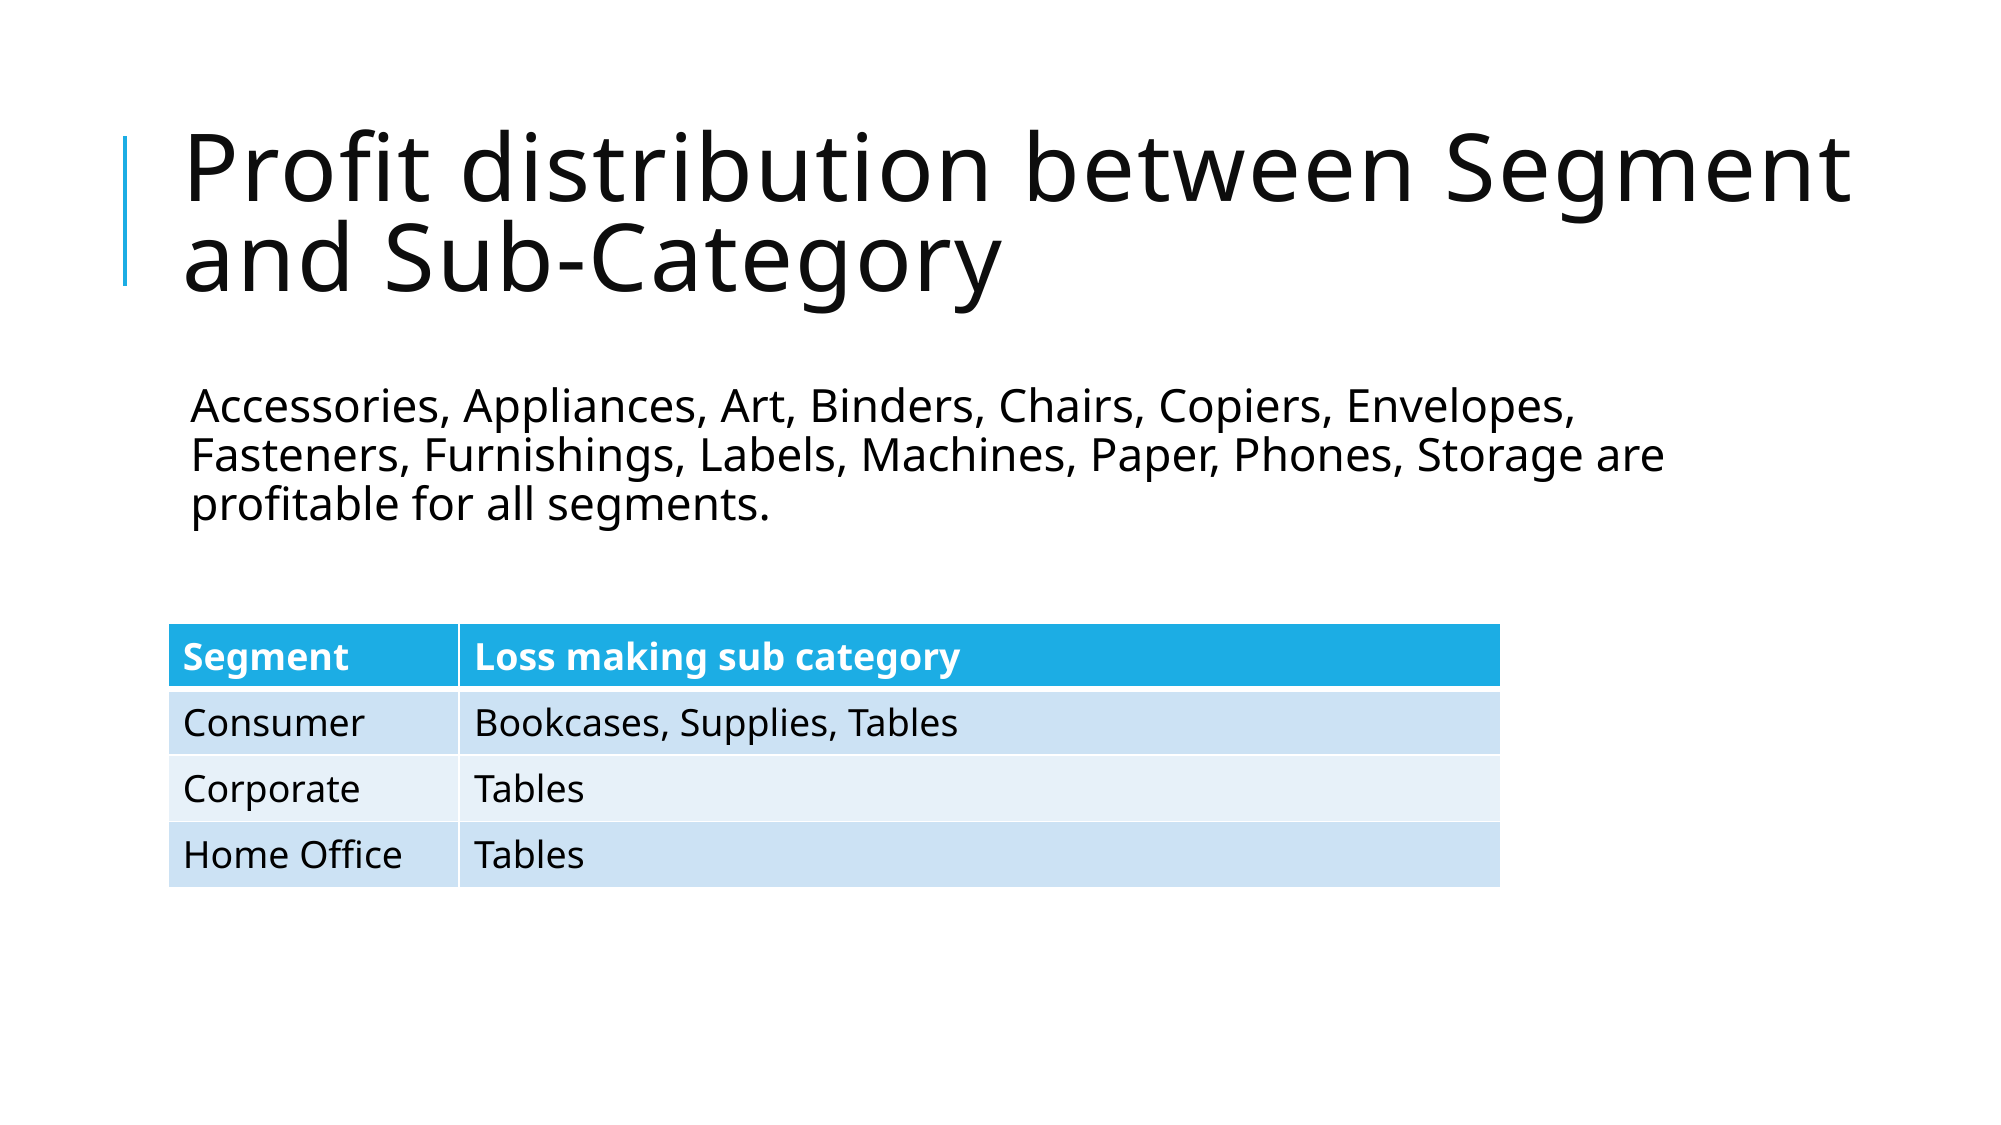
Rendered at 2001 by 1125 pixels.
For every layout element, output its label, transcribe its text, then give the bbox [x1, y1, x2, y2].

title Profit distribution between Segment and Sub-Category [168, 96, 1934, 342]
table_cell Consumer [169, 692, 458, 754]
table_cell Bookcases, Supplies, Tables [460, 692, 1500, 754]
table_cell Tables [460, 822, 1500, 887]
list Accessories, Appliances, Art, Binders, Chairs, Copiers, Envelopes, Fasteners, Furnishings, Labels, Machines, Paper, Phones, Storage are profitable for all segments. [168, 375, 1763, 1035]
table_cell Corporate [169, 756, 458, 821]
table_header Loss making sub category [460, 624, 1500, 686]
table_cell Tables [460, 756, 1500, 821]
table_header Segment [169, 624, 458, 686]
table_cell Home Office [169, 822, 458, 887]
